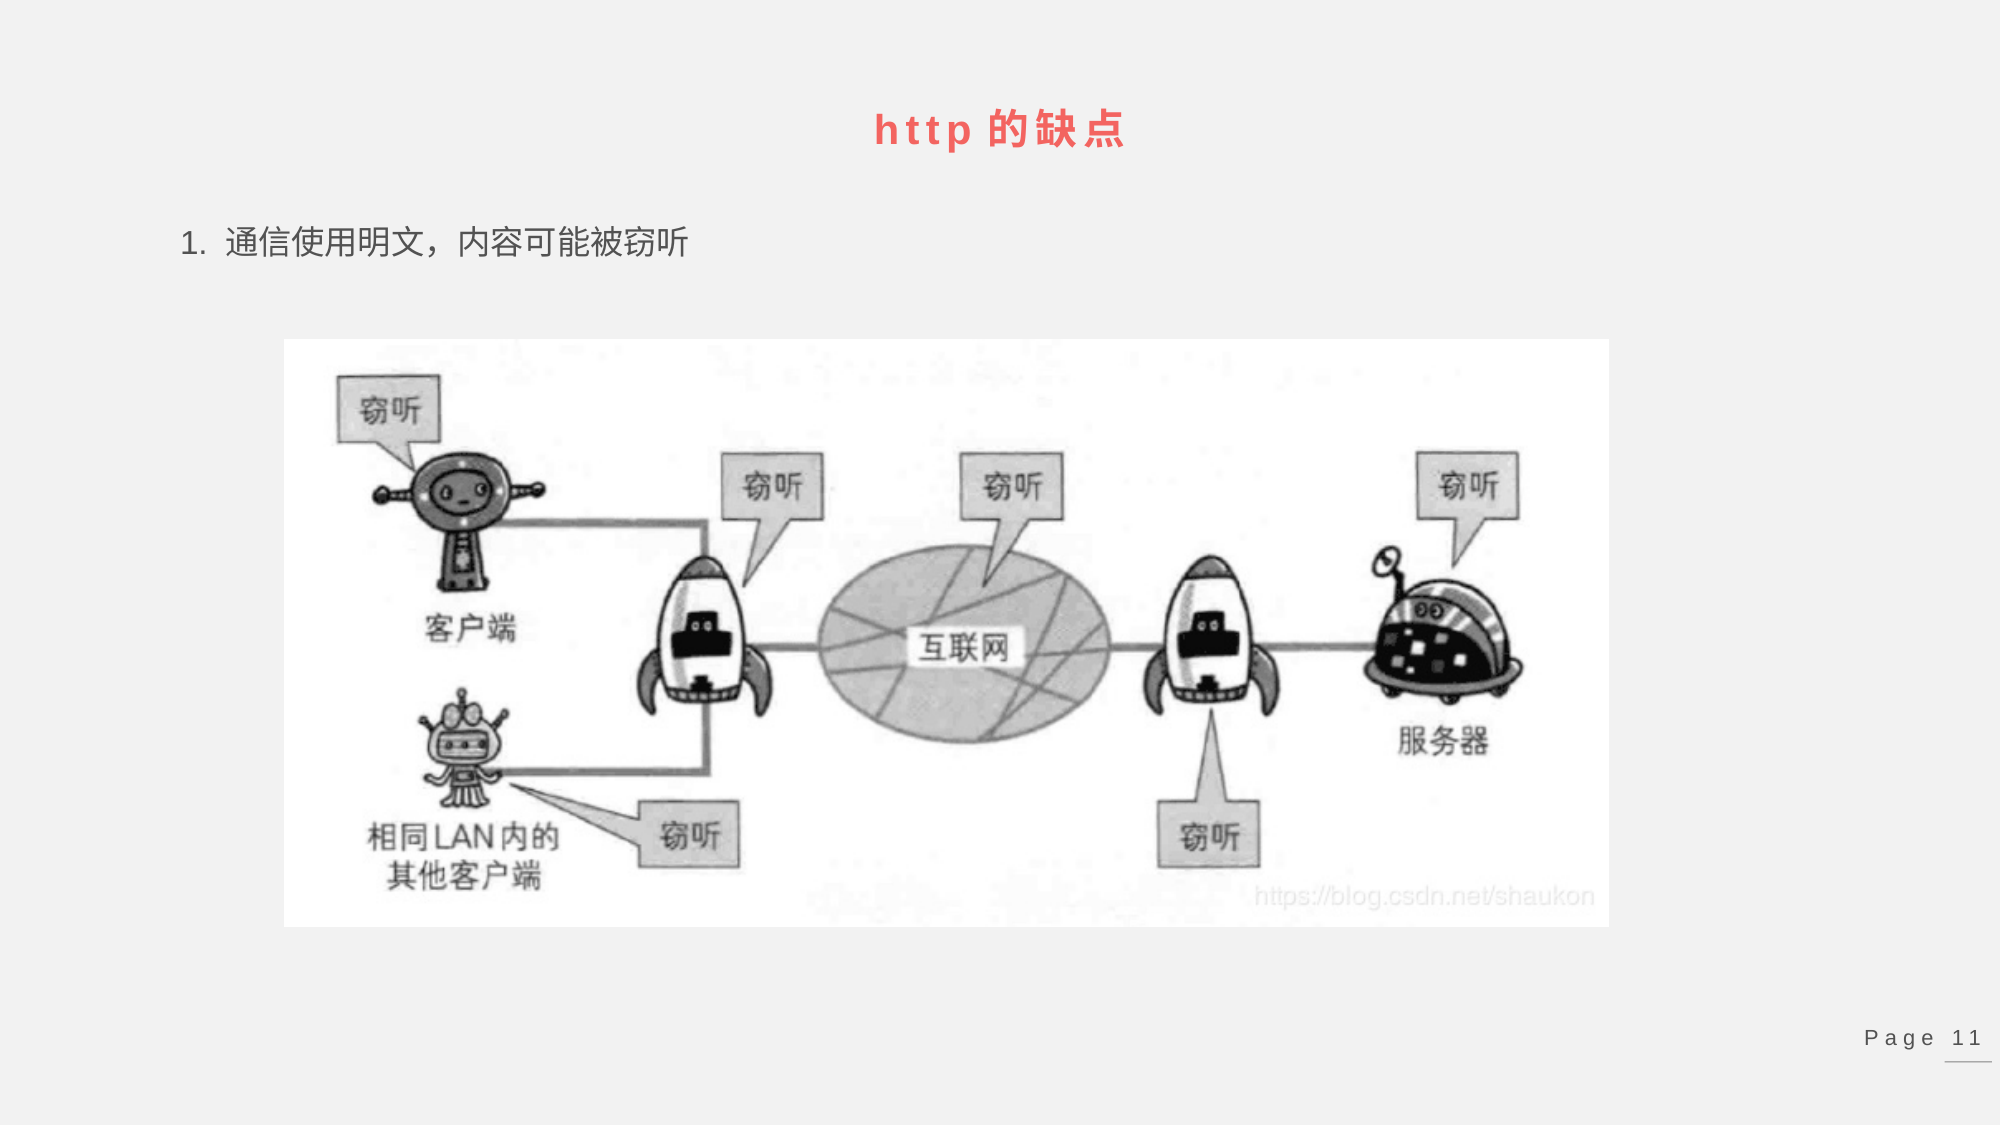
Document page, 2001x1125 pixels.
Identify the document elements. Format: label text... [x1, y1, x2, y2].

text_box 1. 通信使用明文，内容可能被窃听 [165, 202, 1411, 269]
slide_number Page [1830, 1007, 1996, 1068]
picture [284, 339, 1609, 927]
text_box http的缺点 [728, 95, 1271, 161]
